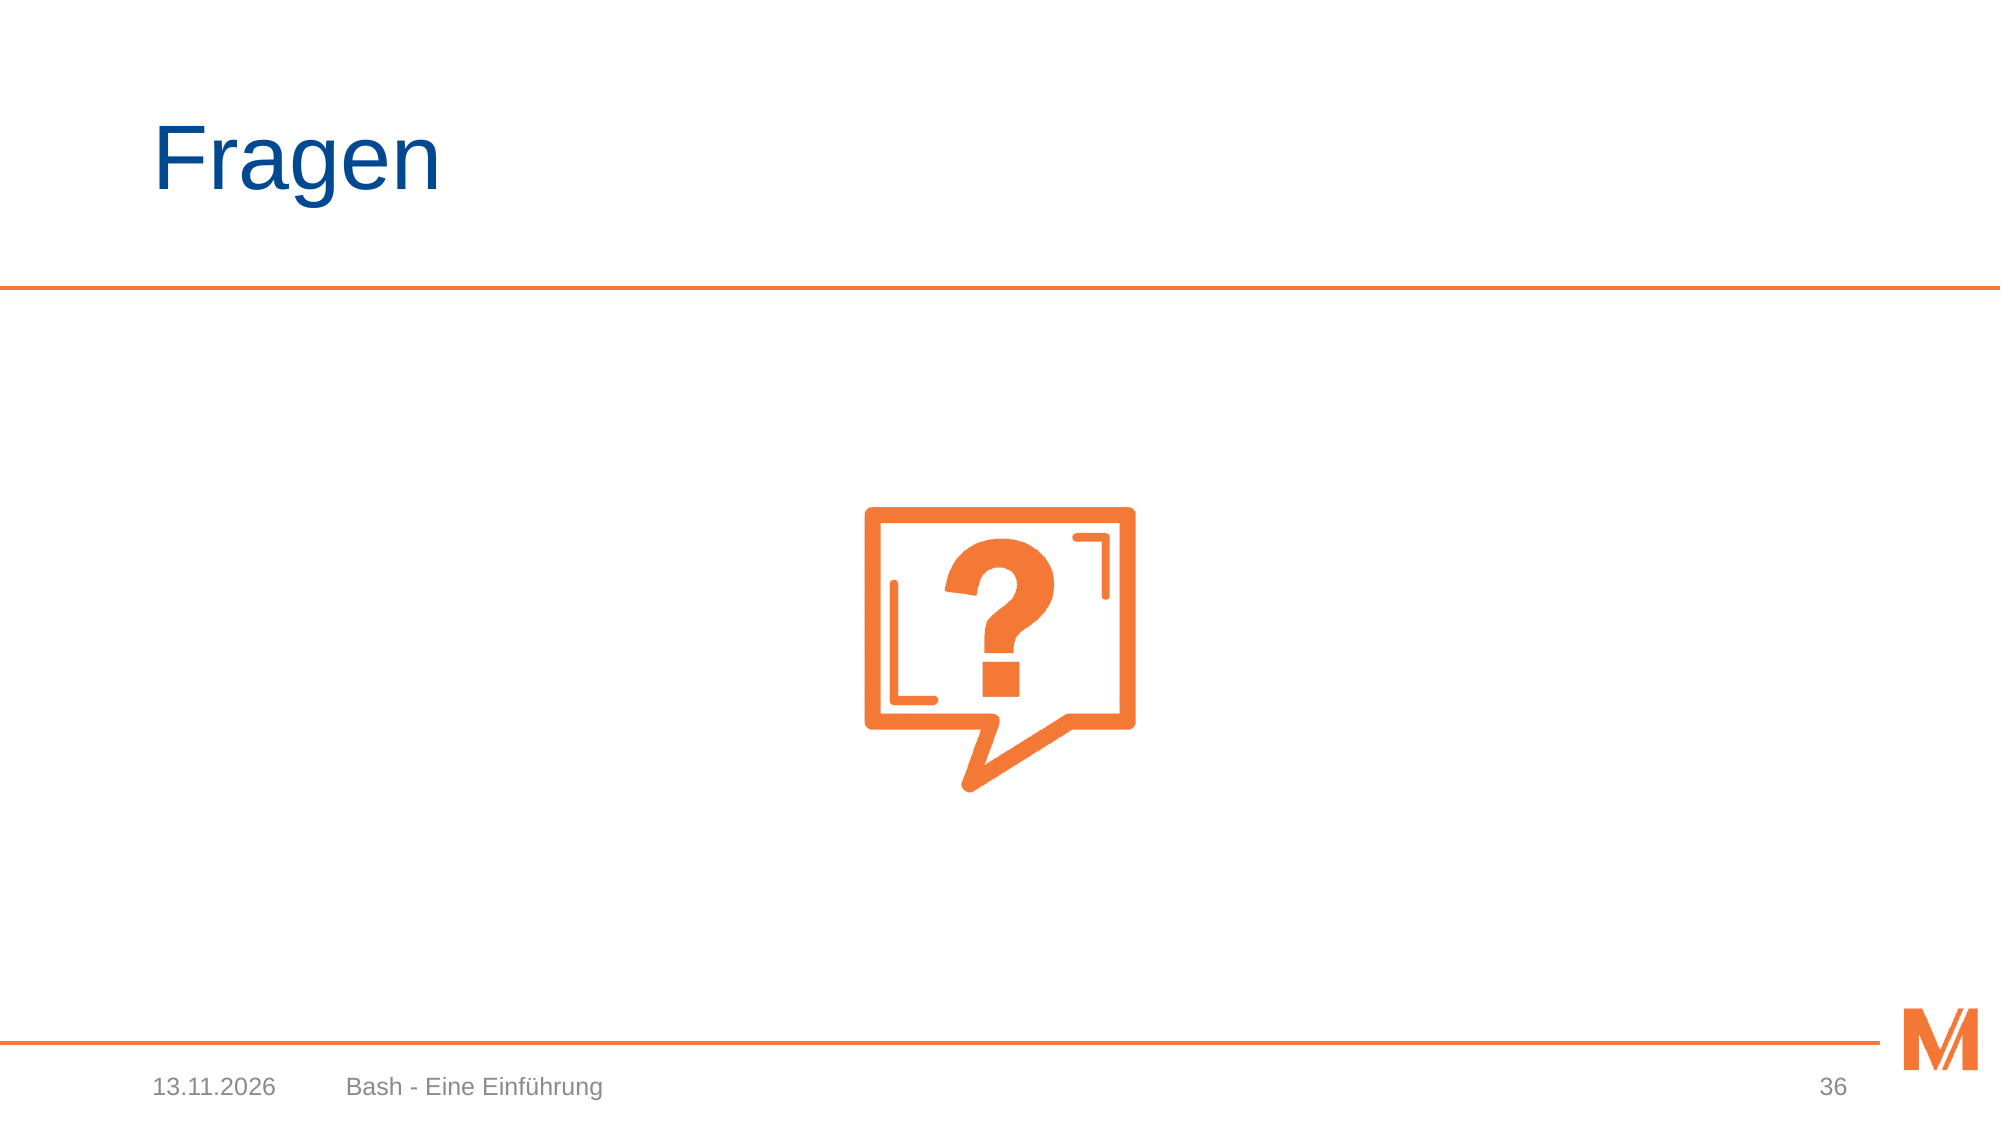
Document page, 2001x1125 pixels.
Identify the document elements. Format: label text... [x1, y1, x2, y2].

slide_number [137, 1055, 313, 1116]
title Fragen [137, 59, 1863, 261]
picture [856, 499, 1144, 801]
footer Bash - Eine Einführung [330, 1055, 1721, 1116]
picture [1879, 989, 1982, 1097]
slide_number 36 [1743, 1055, 1863, 1116]
